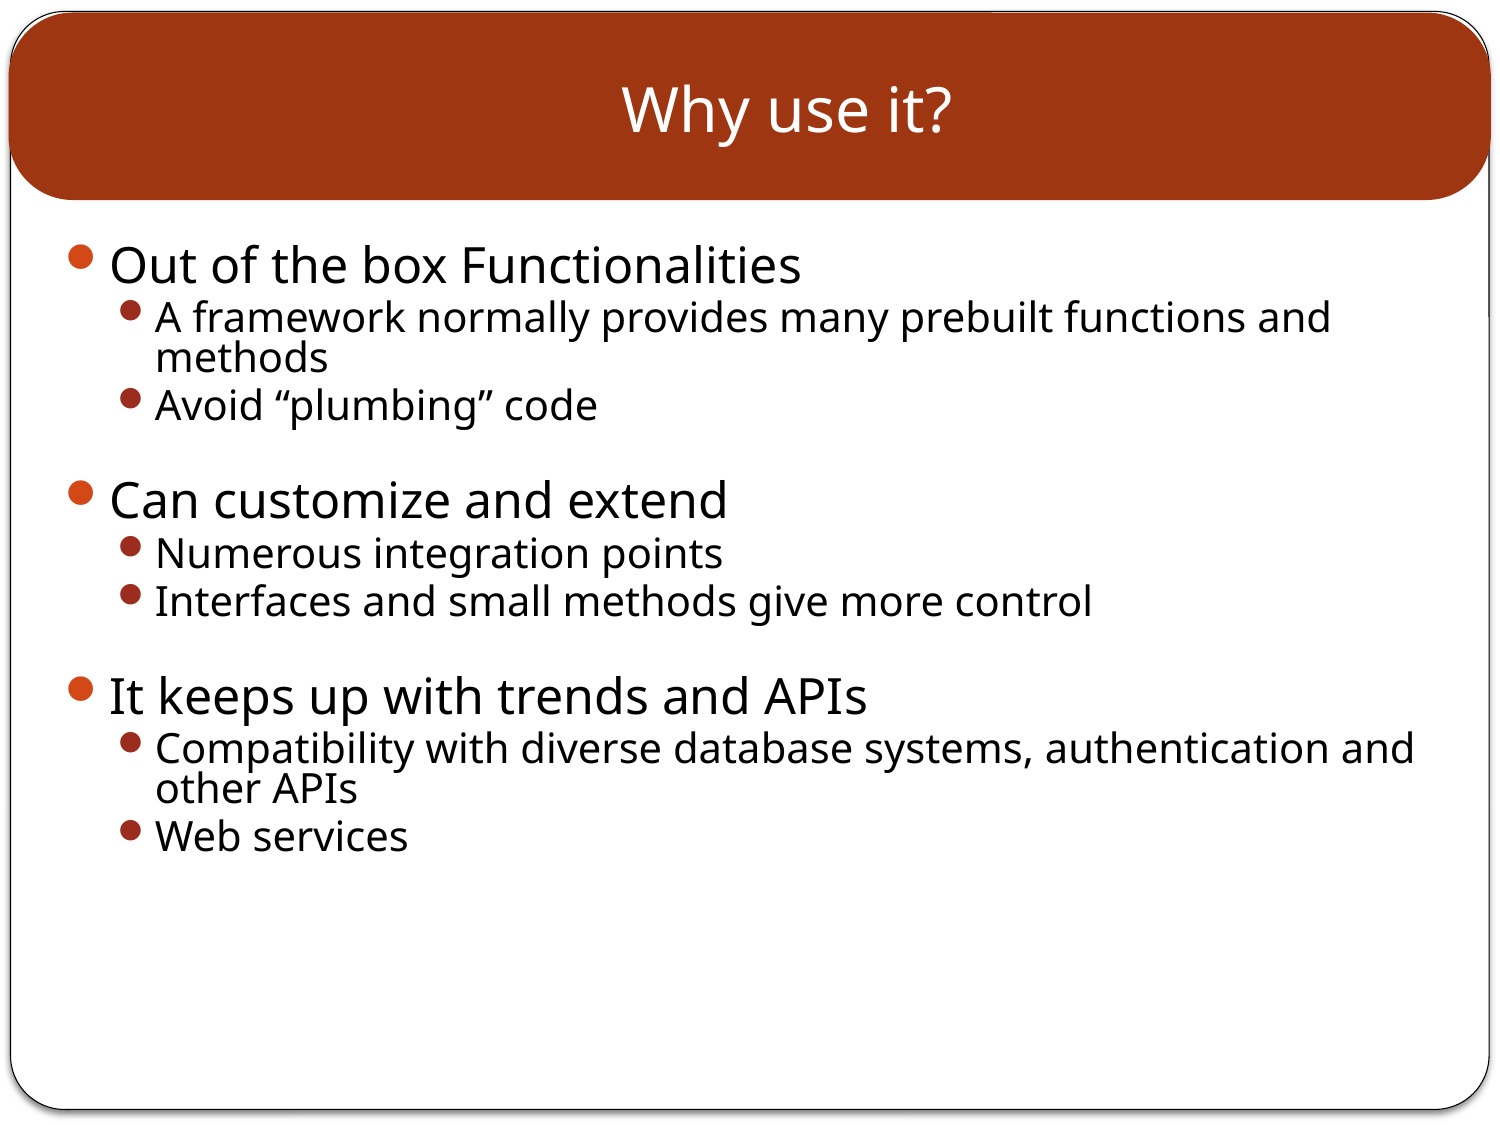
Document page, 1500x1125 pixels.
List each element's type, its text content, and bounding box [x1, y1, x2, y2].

list Out of the box Functionalities A framework normally provides many prebuilt functions and methods Avoid “plumbing” code Can customize and extend Numerous integration points Interfaces and small methods give more control It keeps up with trends and APIs Compatibility with diverse database systems, authentication and other APIs Web services [50, 237, 1463, 997]
title Why use it? [150, 17, 1425, 205]
